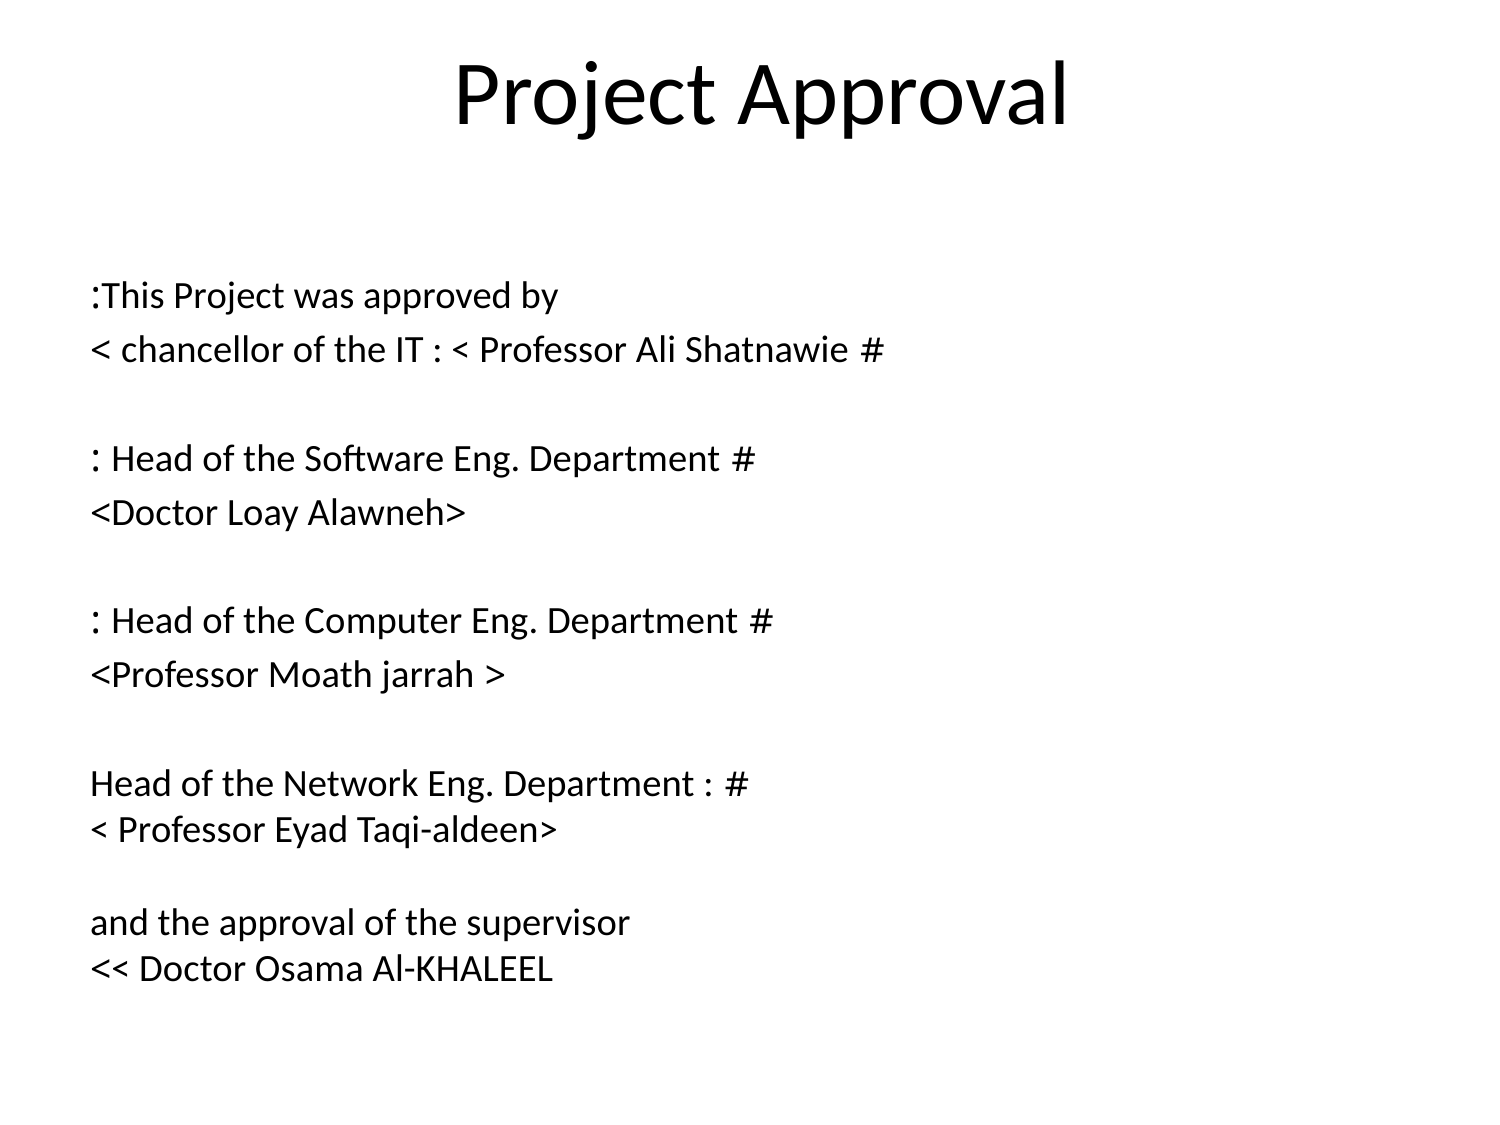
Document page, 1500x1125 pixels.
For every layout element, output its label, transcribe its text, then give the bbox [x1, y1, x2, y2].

list This Project was approved by: # chancellor of the IT : < Professor Ali Shatnawie > # Head of the Software Eng. Department : <Doctor Loay Alawneh> # Head of the Computer Eng. Department : < Professor Moath jarrah> # Head of the Network Eng. Department : < Professor Eyad Taqi-aldeen> and the approval of the supervisor < Doctor Osama Al-KHALEEL> [75, 262, 1425, 1005]
title Project Approval [87, 0, 1438, 175]
